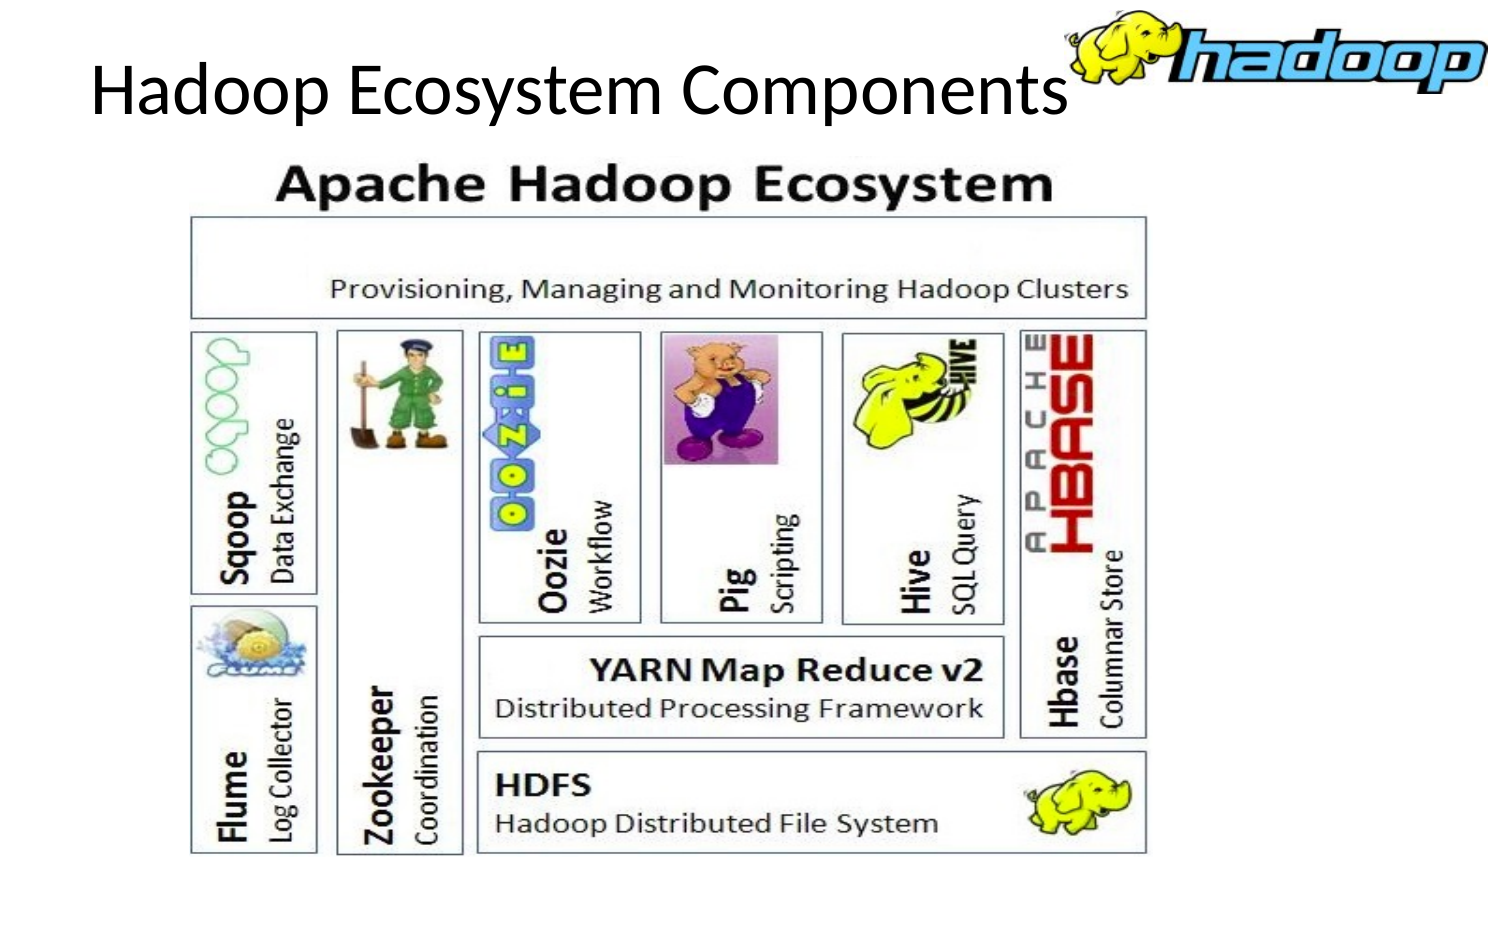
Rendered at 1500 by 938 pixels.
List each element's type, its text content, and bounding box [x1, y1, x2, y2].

picture [189, 155, 1153, 857]
picture [1425, 10, 1488, 94]
title Hadoop Ecosystem Components [75, 6, 1425, 163]
